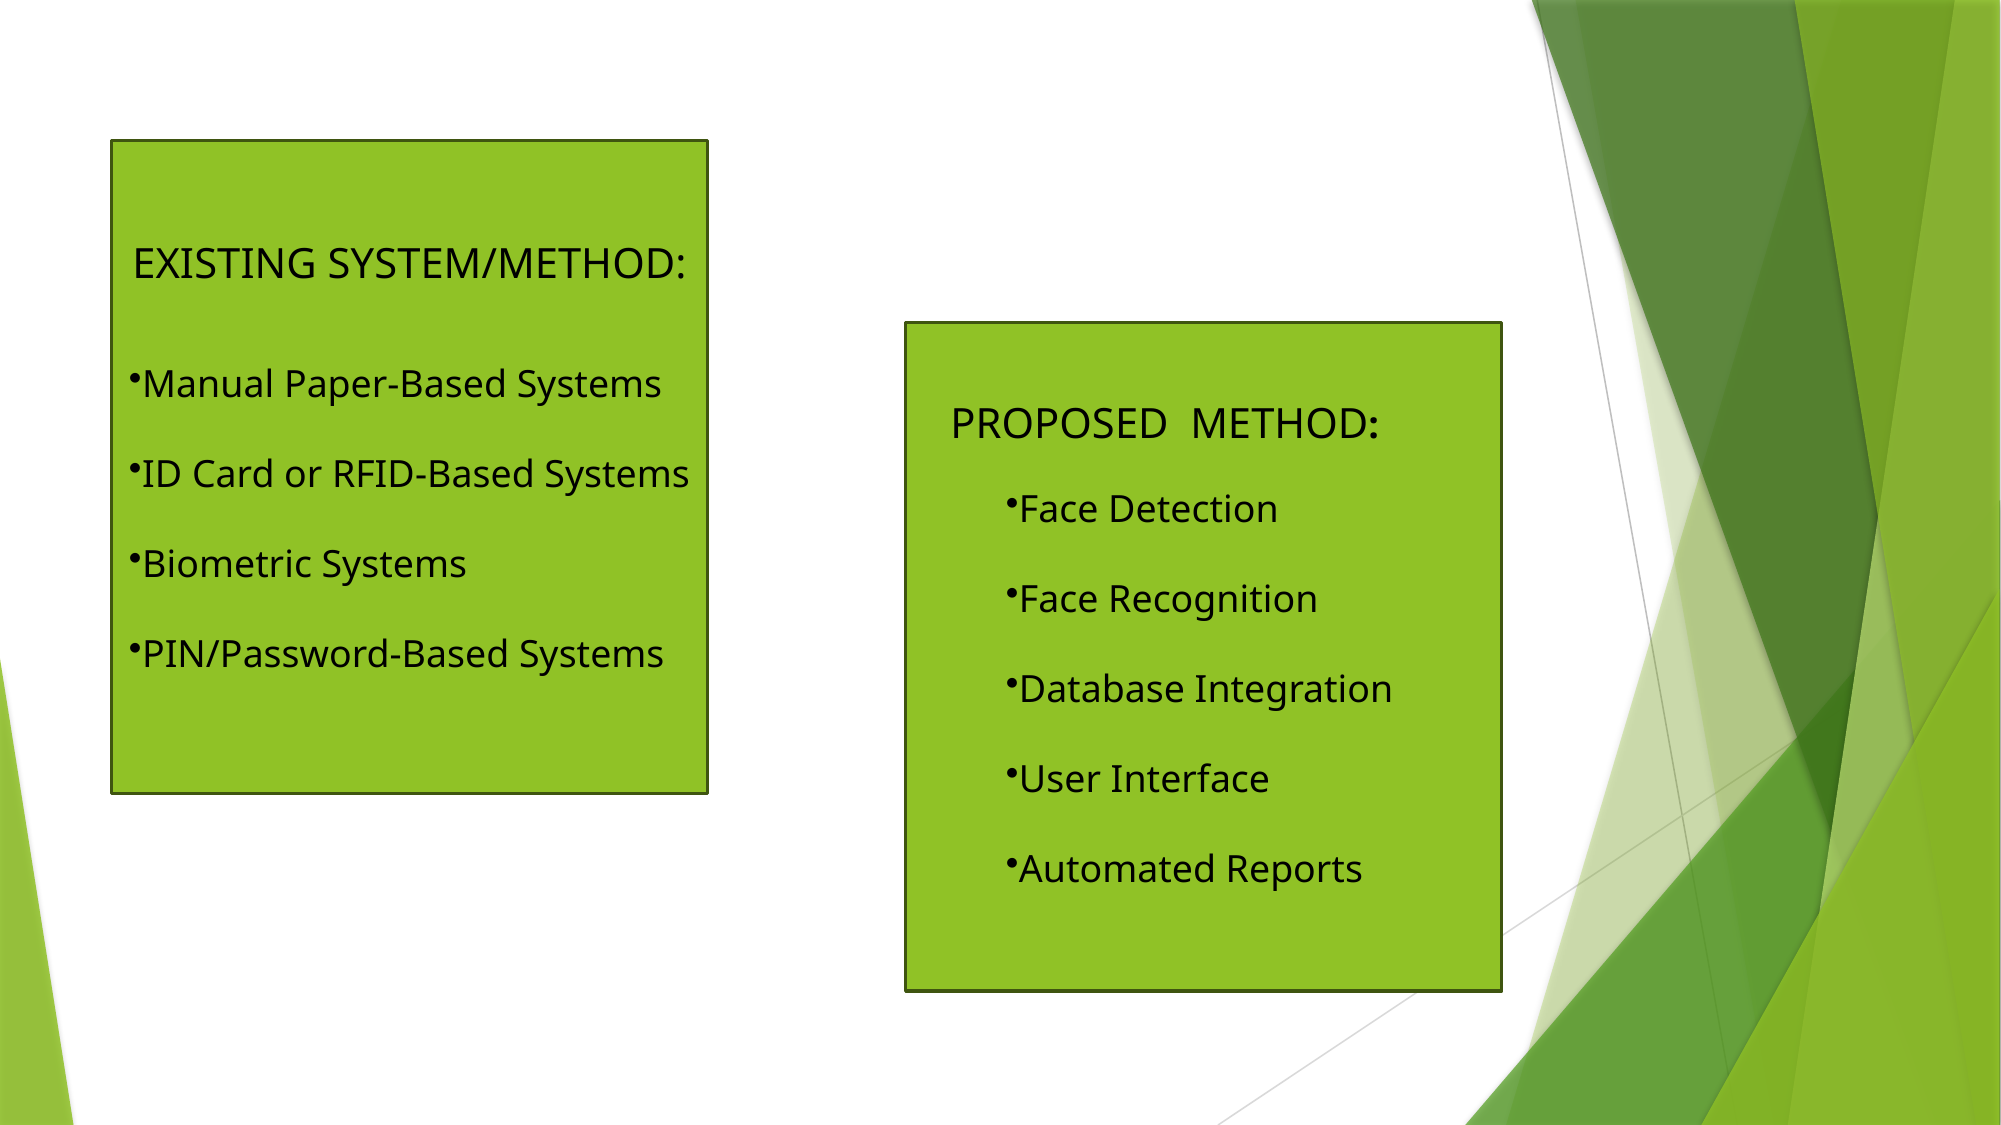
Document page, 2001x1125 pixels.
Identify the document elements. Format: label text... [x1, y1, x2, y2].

text_box Face Detection Face Recognition Database Integration User Interface Automated Reports [990, 455, 1468, 898]
text_box Manual Paper-Based Systems ID Card or RFID-Based Systems Biometric Systems PIN/Password-Based Systems [113, 307, 706, 683]
text_box [904, 321, 1503, 389]
text_box EXISTING SYSTEM/METHOD: [110, 139, 709, 795]
text_box PROPOSED METHOD: [664, 389, 1666, 455]
text_box [904, 455, 1503, 993]
